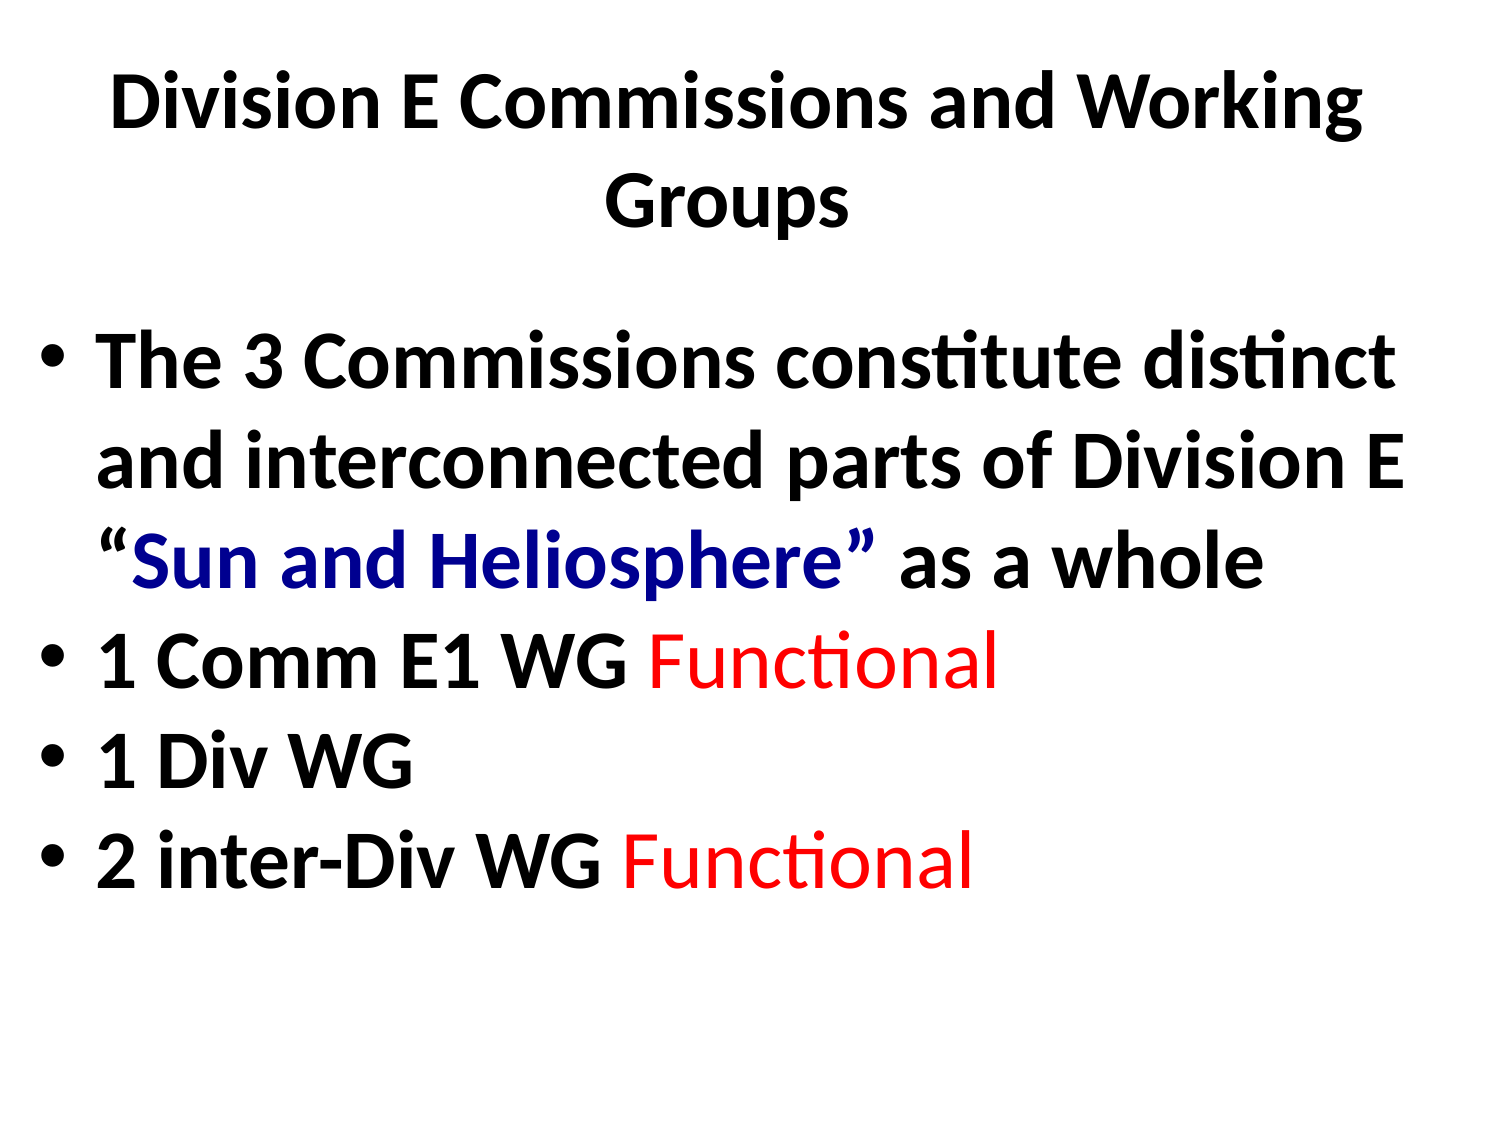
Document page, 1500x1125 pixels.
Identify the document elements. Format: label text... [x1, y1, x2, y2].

title Division E Commissions and Working Groups [62, 37, 1413, 252]
text_box The 3 Commissions constitute distinct and interconnected parts of Division E “Sun and Heliosphere” as a whole 1 Comm E1 WG Functional 1 Div WG 2 inter-Div WG Functional [24, 297, 1437, 913]
